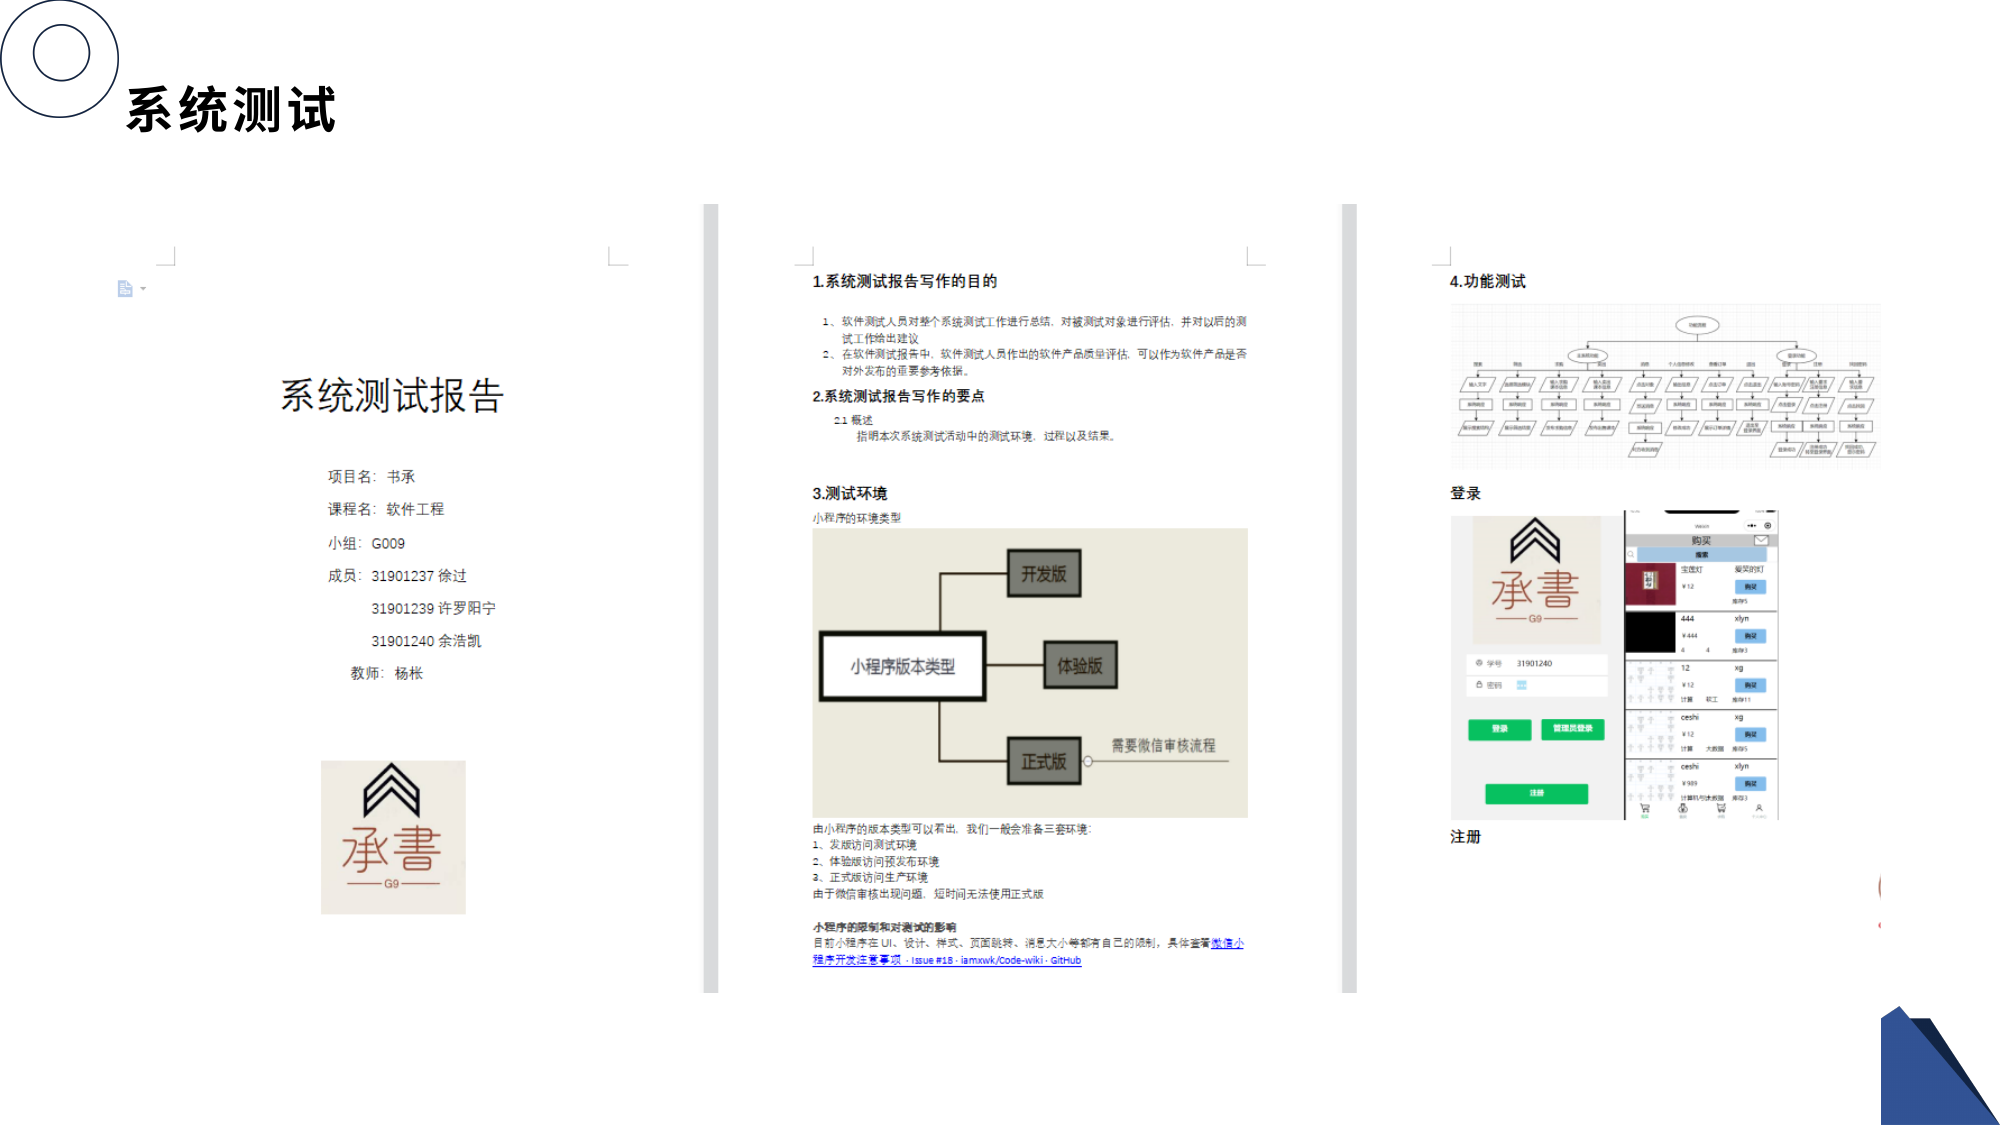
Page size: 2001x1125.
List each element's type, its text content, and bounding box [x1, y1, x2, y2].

picture [0, 0, 119, 118]
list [109, 204, 1881, 993]
title 系统测试 [109, 72, 1891, 146]
picture [1881, 1006, 2000, 1125]
